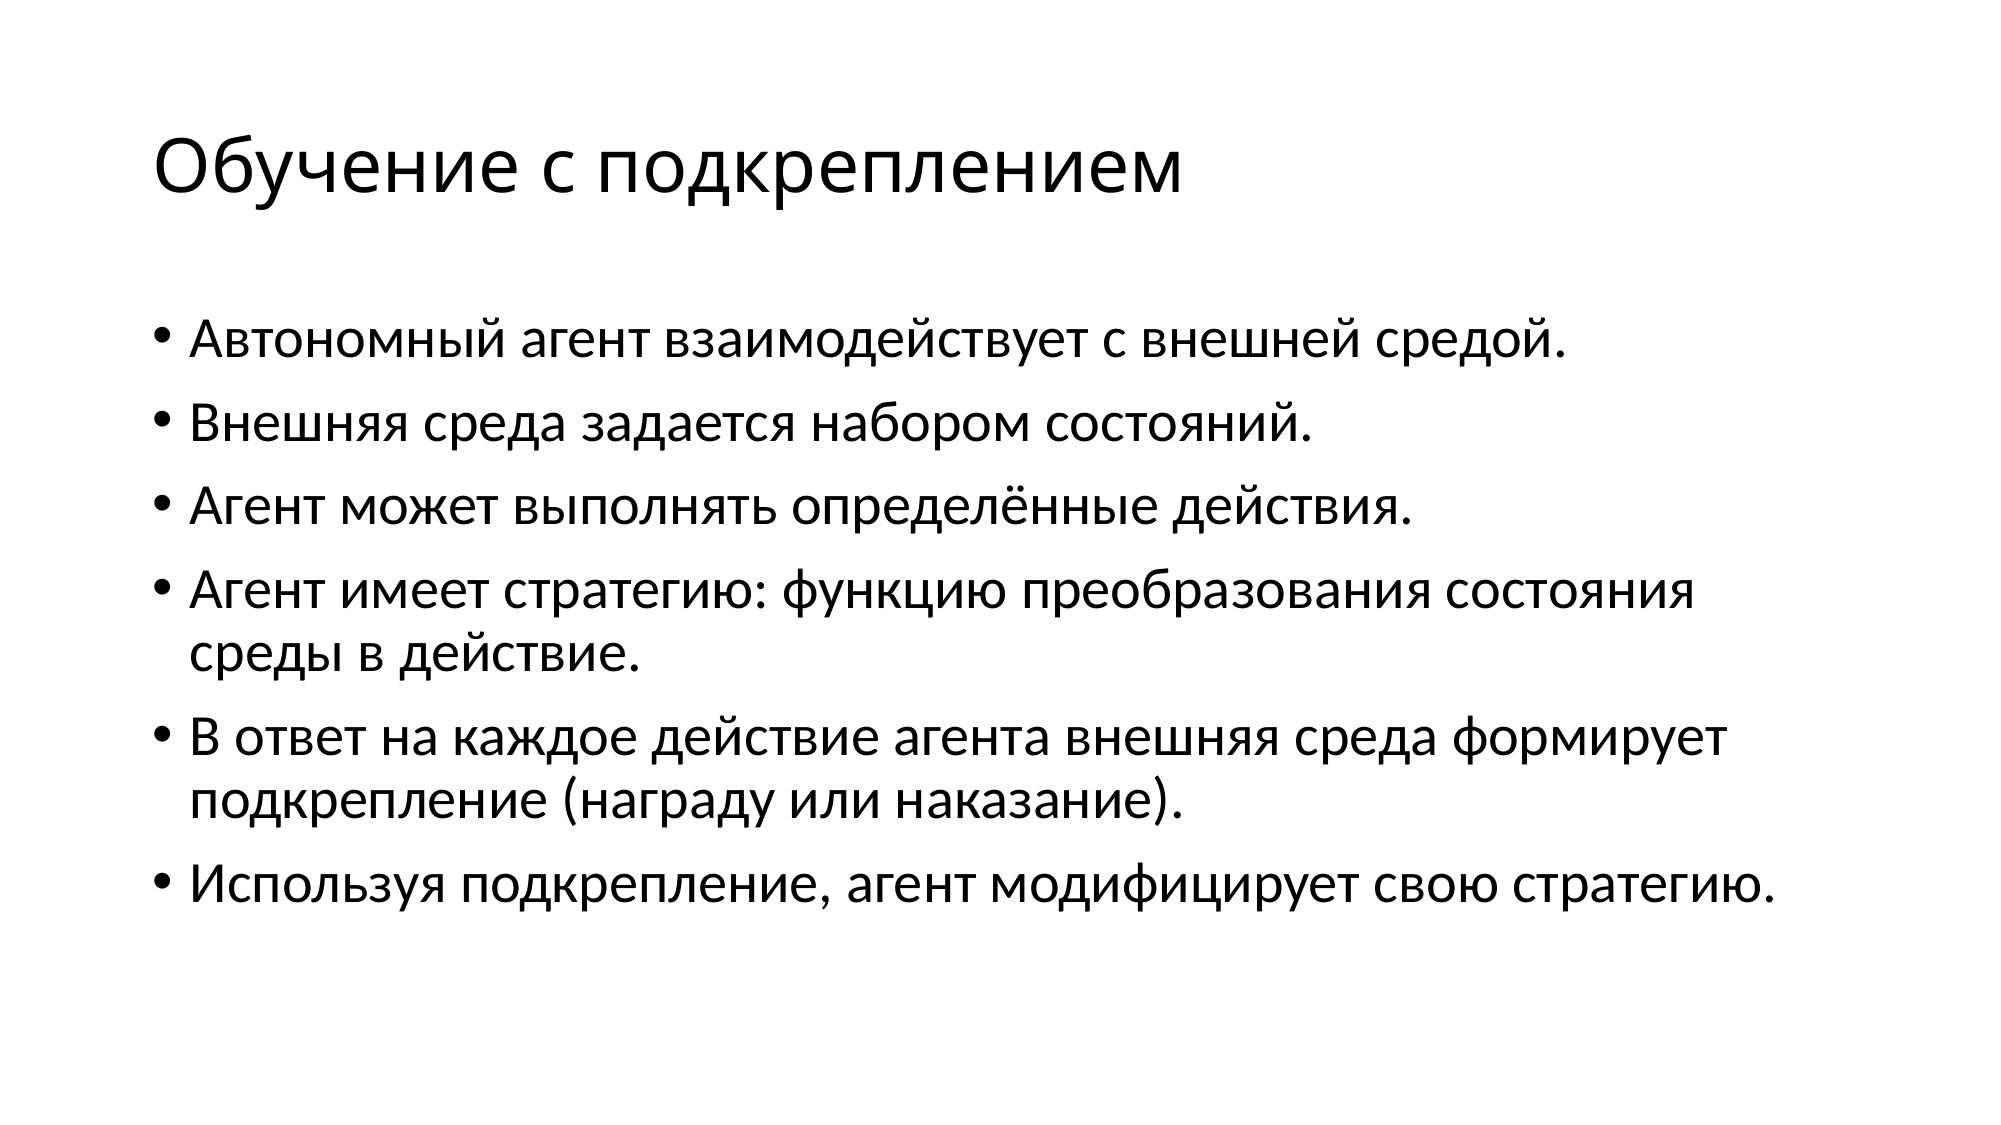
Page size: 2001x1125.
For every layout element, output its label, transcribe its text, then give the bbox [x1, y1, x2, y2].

title Обучение с подкреплением [137, 59, 1863, 278]
list Автономный агент взаимодействует с внешней средой. Внешняя среда задается набором состояний. Агент может выполнять определённые действия. Агент имеет стратегию: функцию преобразования состояния среды в действие. В ответ на каждое действие агента внешняя среда формирует подкрепление (награду или наказание). Используя подкрепление, агент модифицирует свою стратегию. [137, 299, 1863, 1014]
